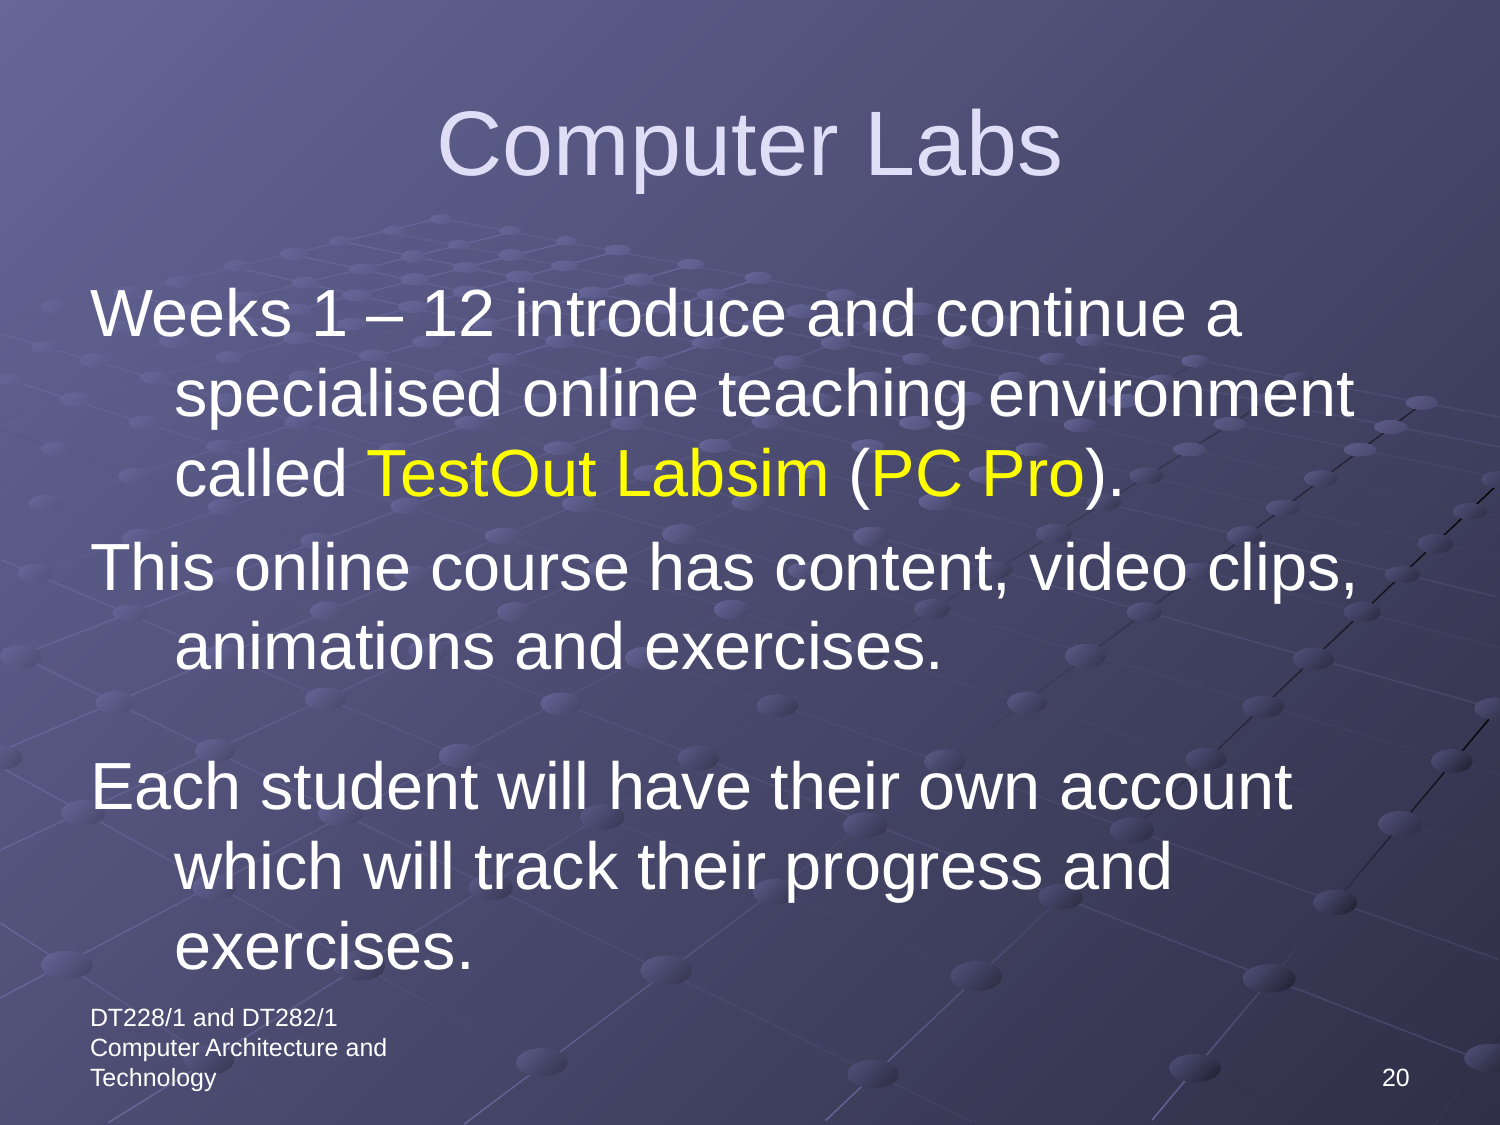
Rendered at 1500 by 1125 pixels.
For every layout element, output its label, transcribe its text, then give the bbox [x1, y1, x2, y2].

slide_number 20 [1074, 1023, 1426, 1100]
slide_number DT228/1 and DT282/1 Computer Architecture and Technology [74, 1023, 426, 1100]
title Computer Labs [74, 44, 1426, 233]
list Weeks 1 – 12 introduce and continue a specialised online teaching environment called TestOut Labsim (PC Pro). This online course has content, video clips, animations and exercises. Each student will have their own account which will track their progress and exercises. [74, 262, 1426, 1007]
